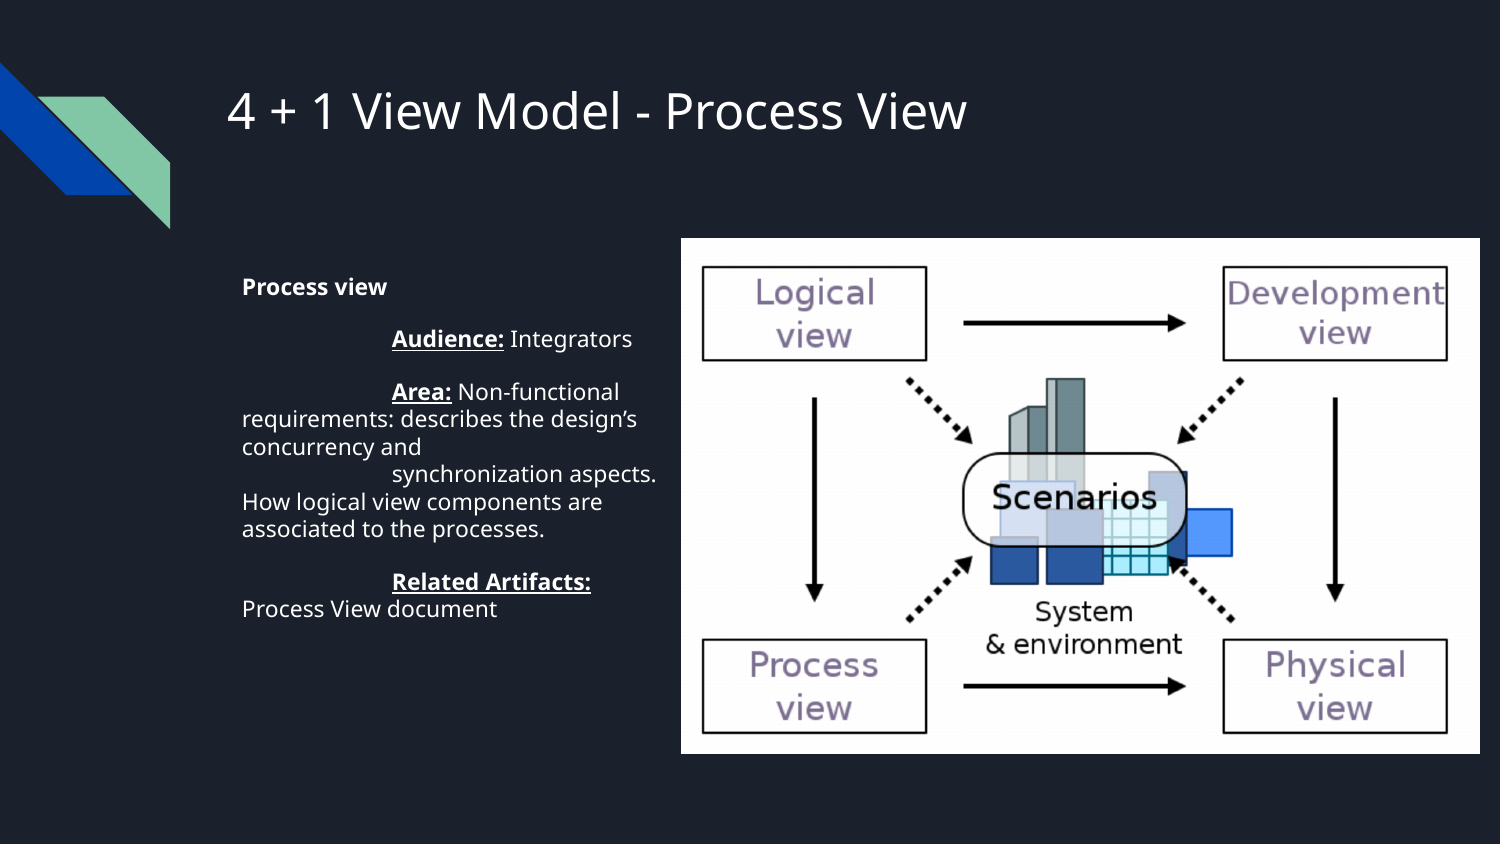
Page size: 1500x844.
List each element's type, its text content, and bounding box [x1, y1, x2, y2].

list Process view Audience: Integrators Area: Non-functional requirements: describes the design’s concurrency and synchronization aspects. How logical view components are associated to the processes. Related Artifacts: Process View document [151, 257, 676, 735]
picture [681, 238, 1480, 754]
title 4 + 1 View Model - Process View [212, 64, 1368, 215]
